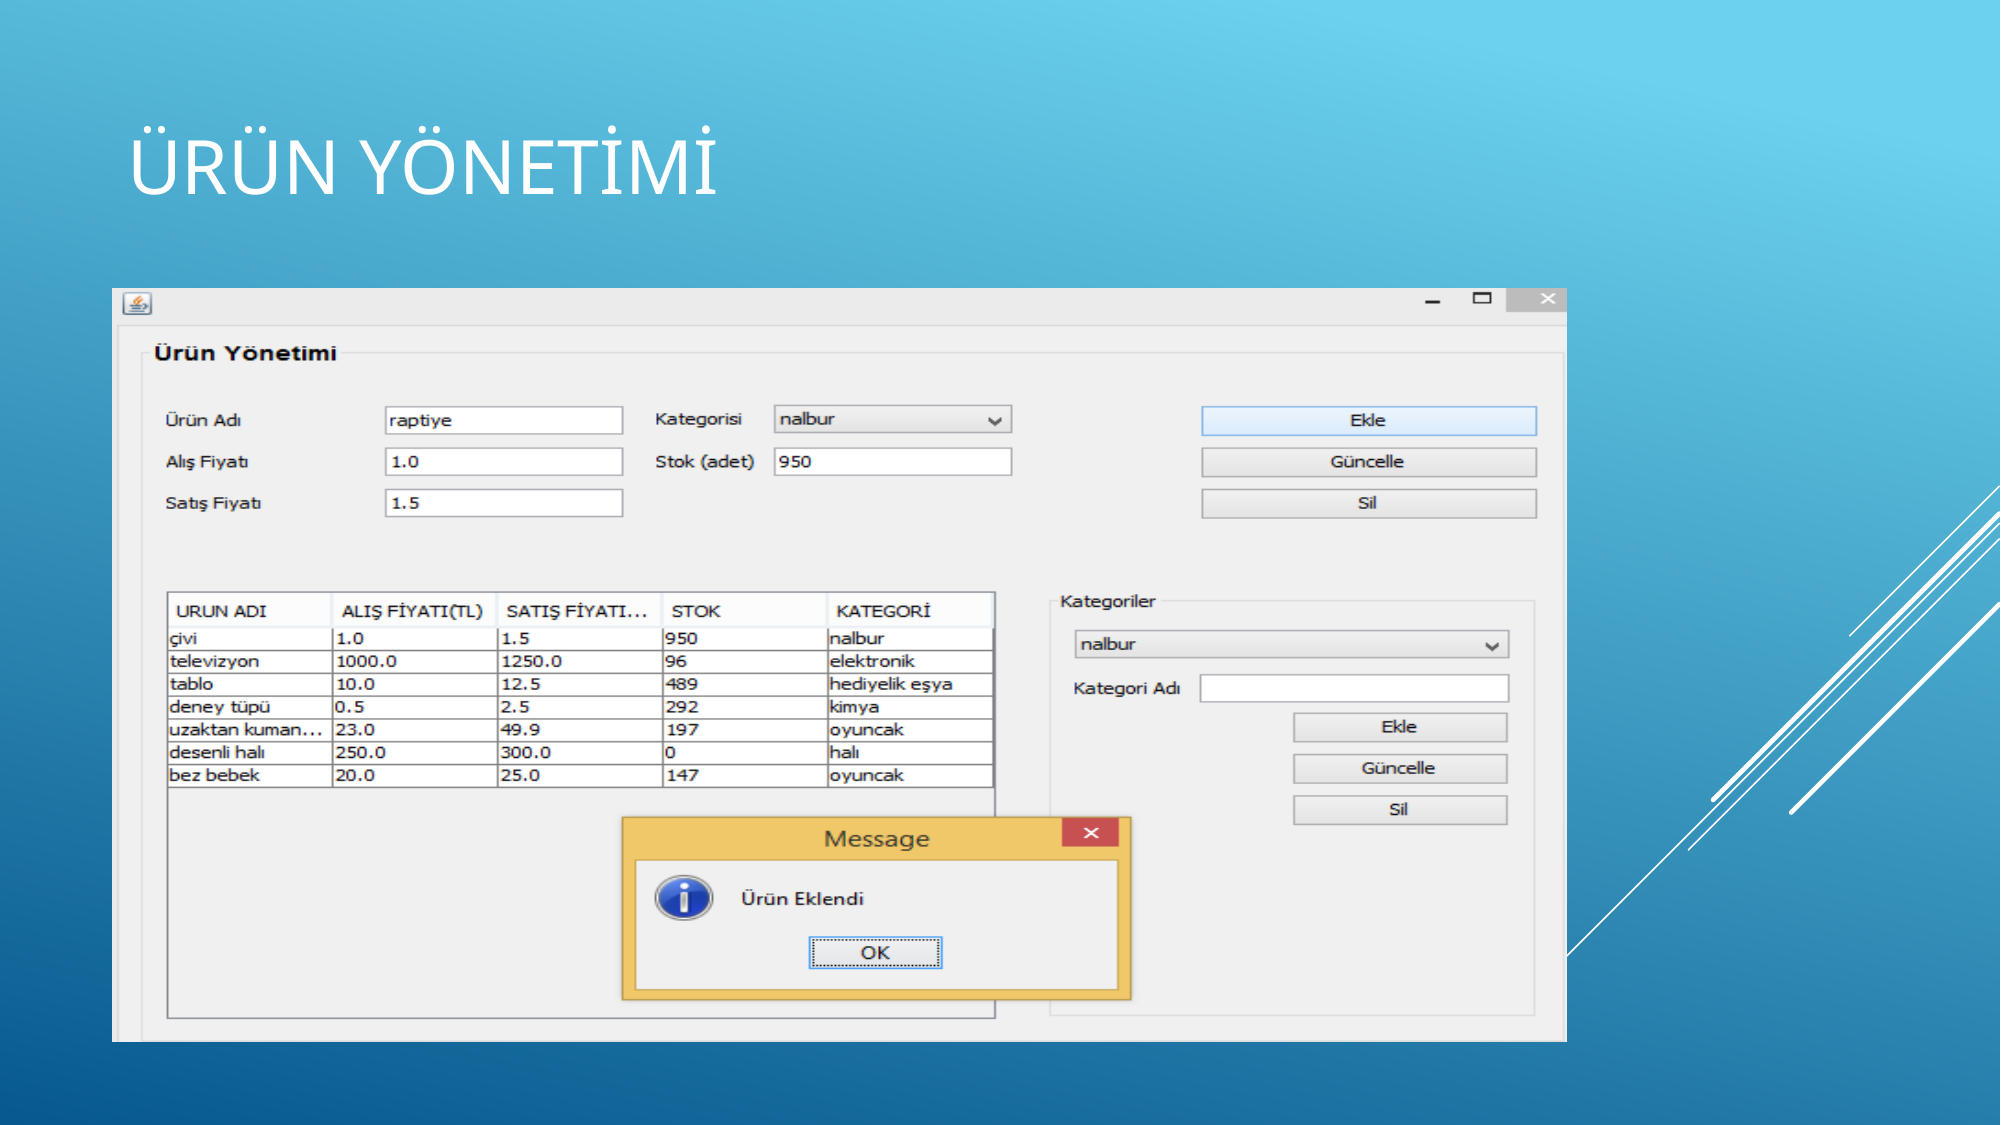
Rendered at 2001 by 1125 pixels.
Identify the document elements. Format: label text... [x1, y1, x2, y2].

title ÜRÜN YÖNETİMİ [112, 41, 1513, 287]
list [111, 287, 1568, 1043]
